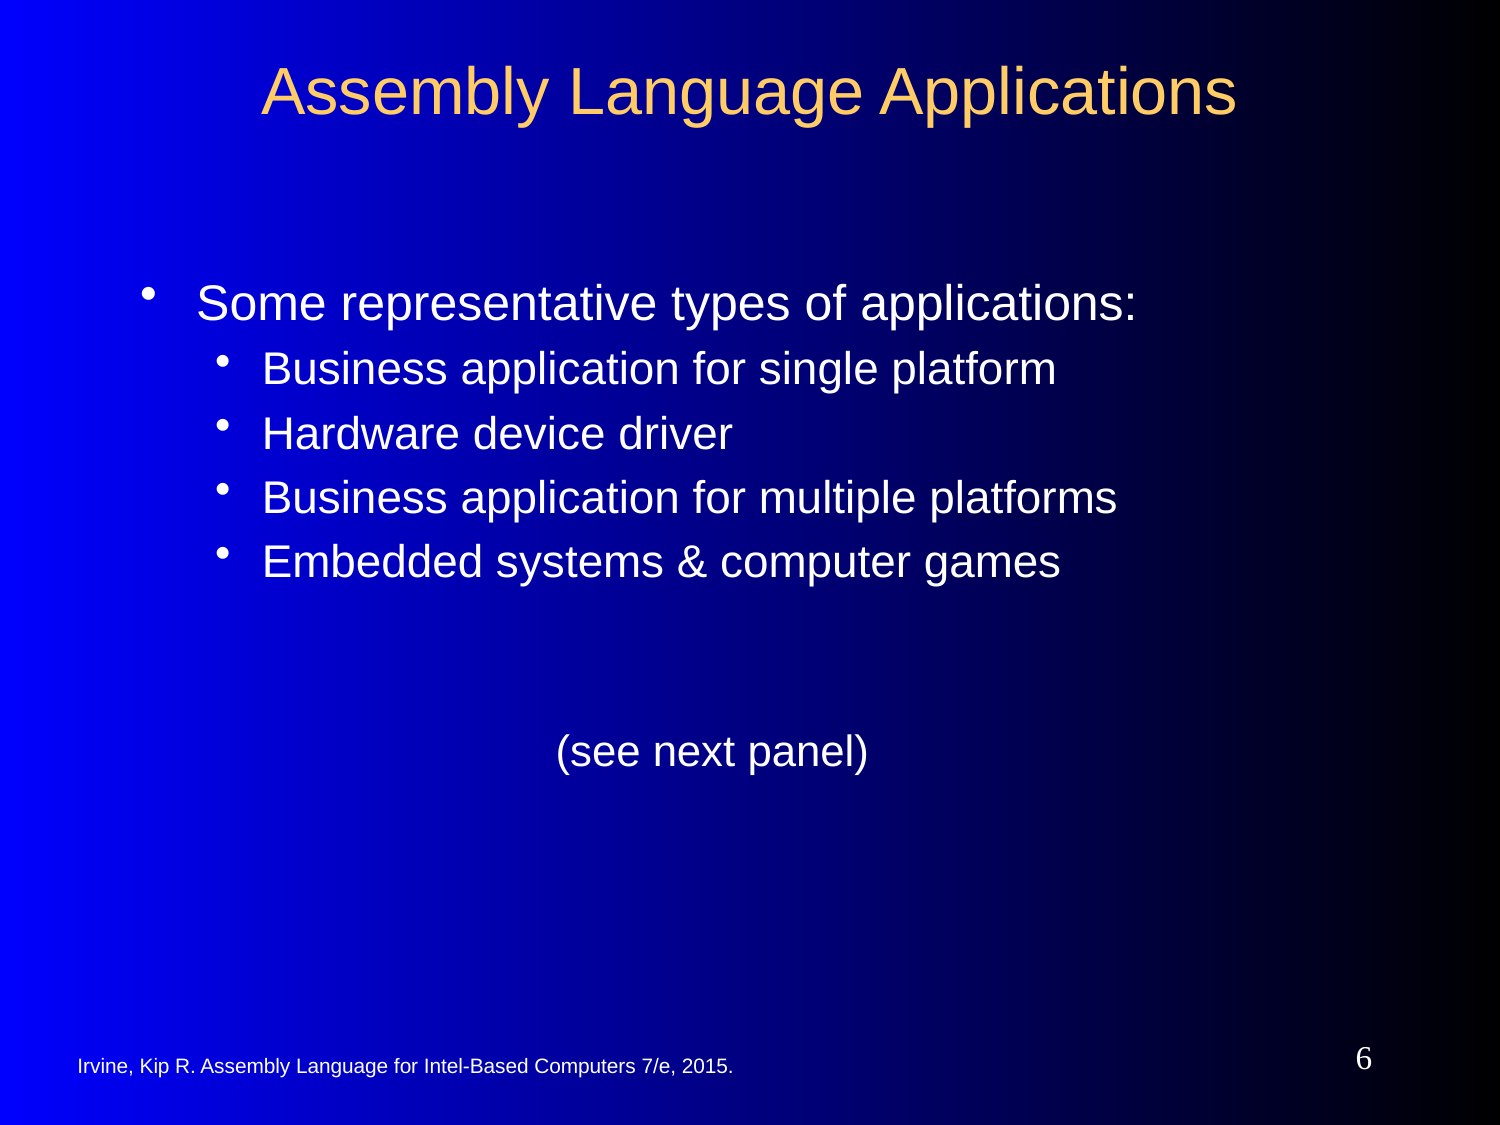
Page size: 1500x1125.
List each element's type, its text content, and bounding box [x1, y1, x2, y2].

list Some representative types of applications: Business application for single platform Hardware device driver Business application for multiple platforms Embedded systems & computer games [125, 262, 1400, 625]
text_box (see next panel) [112, 699, 1313, 798]
footer Irvine, Kip R. Assembly Language for Intel-Based Computers 7/e, 2015. [62, 1040, 775, 1091]
title Assembly Language Applications [112, 37, 1388, 138]
slide_number 6 [1224, 1025, 1388, 1088]
